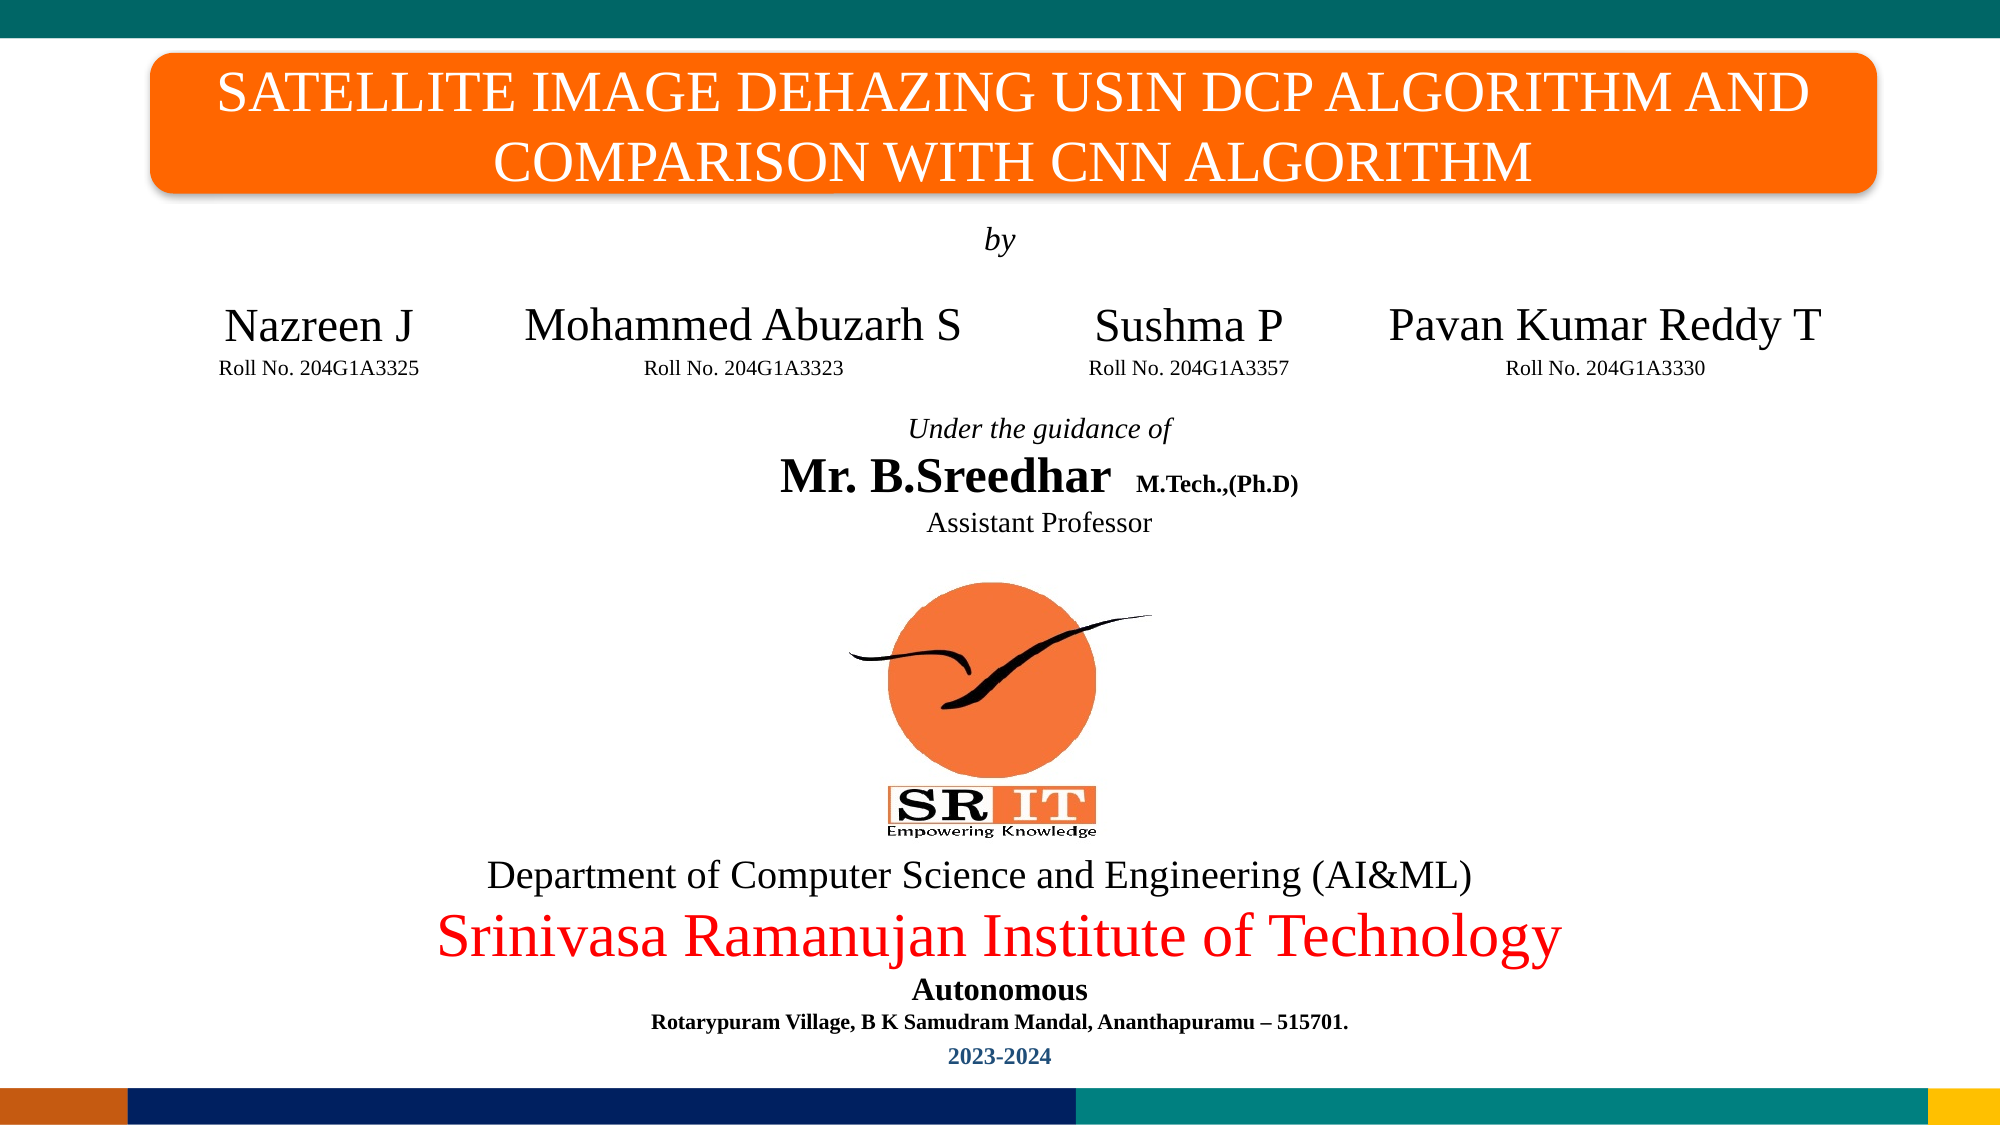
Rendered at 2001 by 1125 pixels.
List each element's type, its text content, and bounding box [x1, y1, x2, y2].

text_box Department of Computer Science and Engineering (AI&ML) Srinivasa Ramanujan Institute of Technology Autonomous Rotarypuram Village, B K Samudram Mandal, Ananthapuramu – 515701. 2023-2024 [248, 846, 1752, 1081]
text_box Pavan Kumar Reddy T Roll No. 204G1A3330 [1360, 292, 1851, 389]
text_box Mohammed Abuzarh S Roll No. 204G1A3323 [515, 292, 994, 389]
text_box SATELLITE IMAGE DEHAZING USIN DCP ALGORITHM AND COMPARISON WITH CNN ALGORITHM [150, 52, 1878, 194]
text_box Nazreen J Roll No. 204G1A3325 [123, 292, 515, 389]
text_box Sushma P Roll No. 204G1A3357 [994, 292, 1360, 389]
text_box by [445, 206, 1555, 265]
picture [848, 570, 1152, 847]
text_box Under the guidance of Mr. B.Sreedhar M.Tech.,(Ph.D) Assistant Professor [616, 406, 1463, 554]
